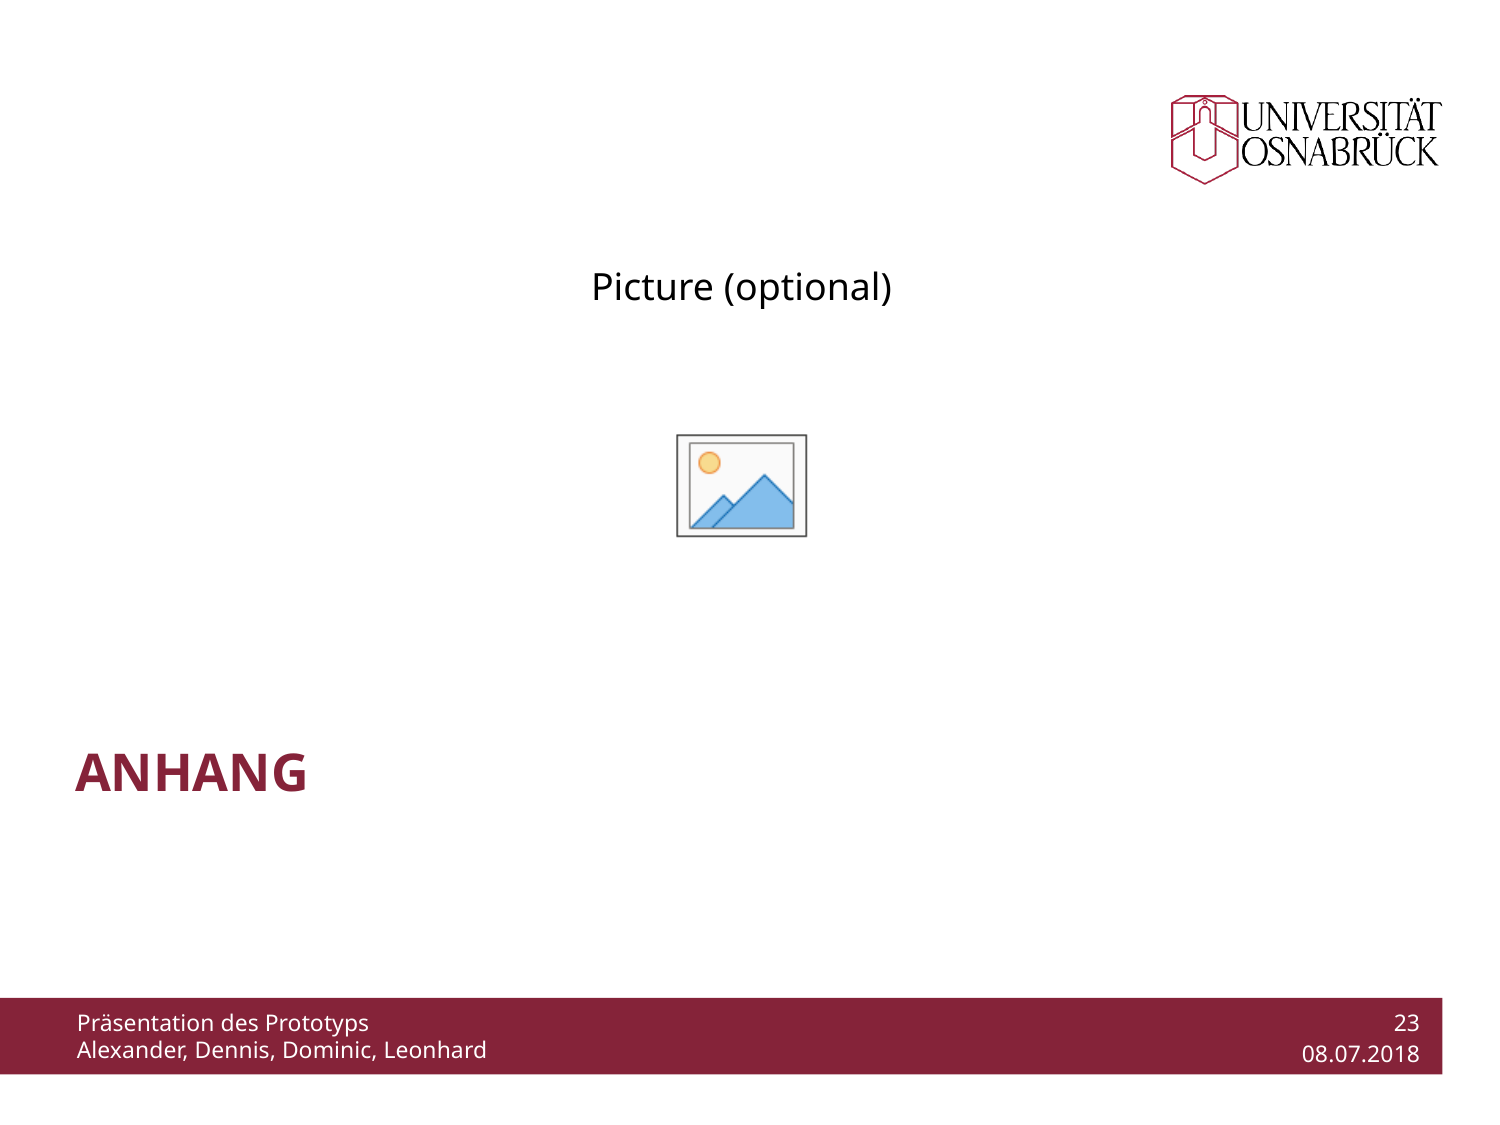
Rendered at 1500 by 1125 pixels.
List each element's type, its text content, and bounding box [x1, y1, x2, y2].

picture [59, 255, 1424, 717]
title ANHANG [60, 732, 1127, 811]
picture [1171, 95, 1443, 185]
